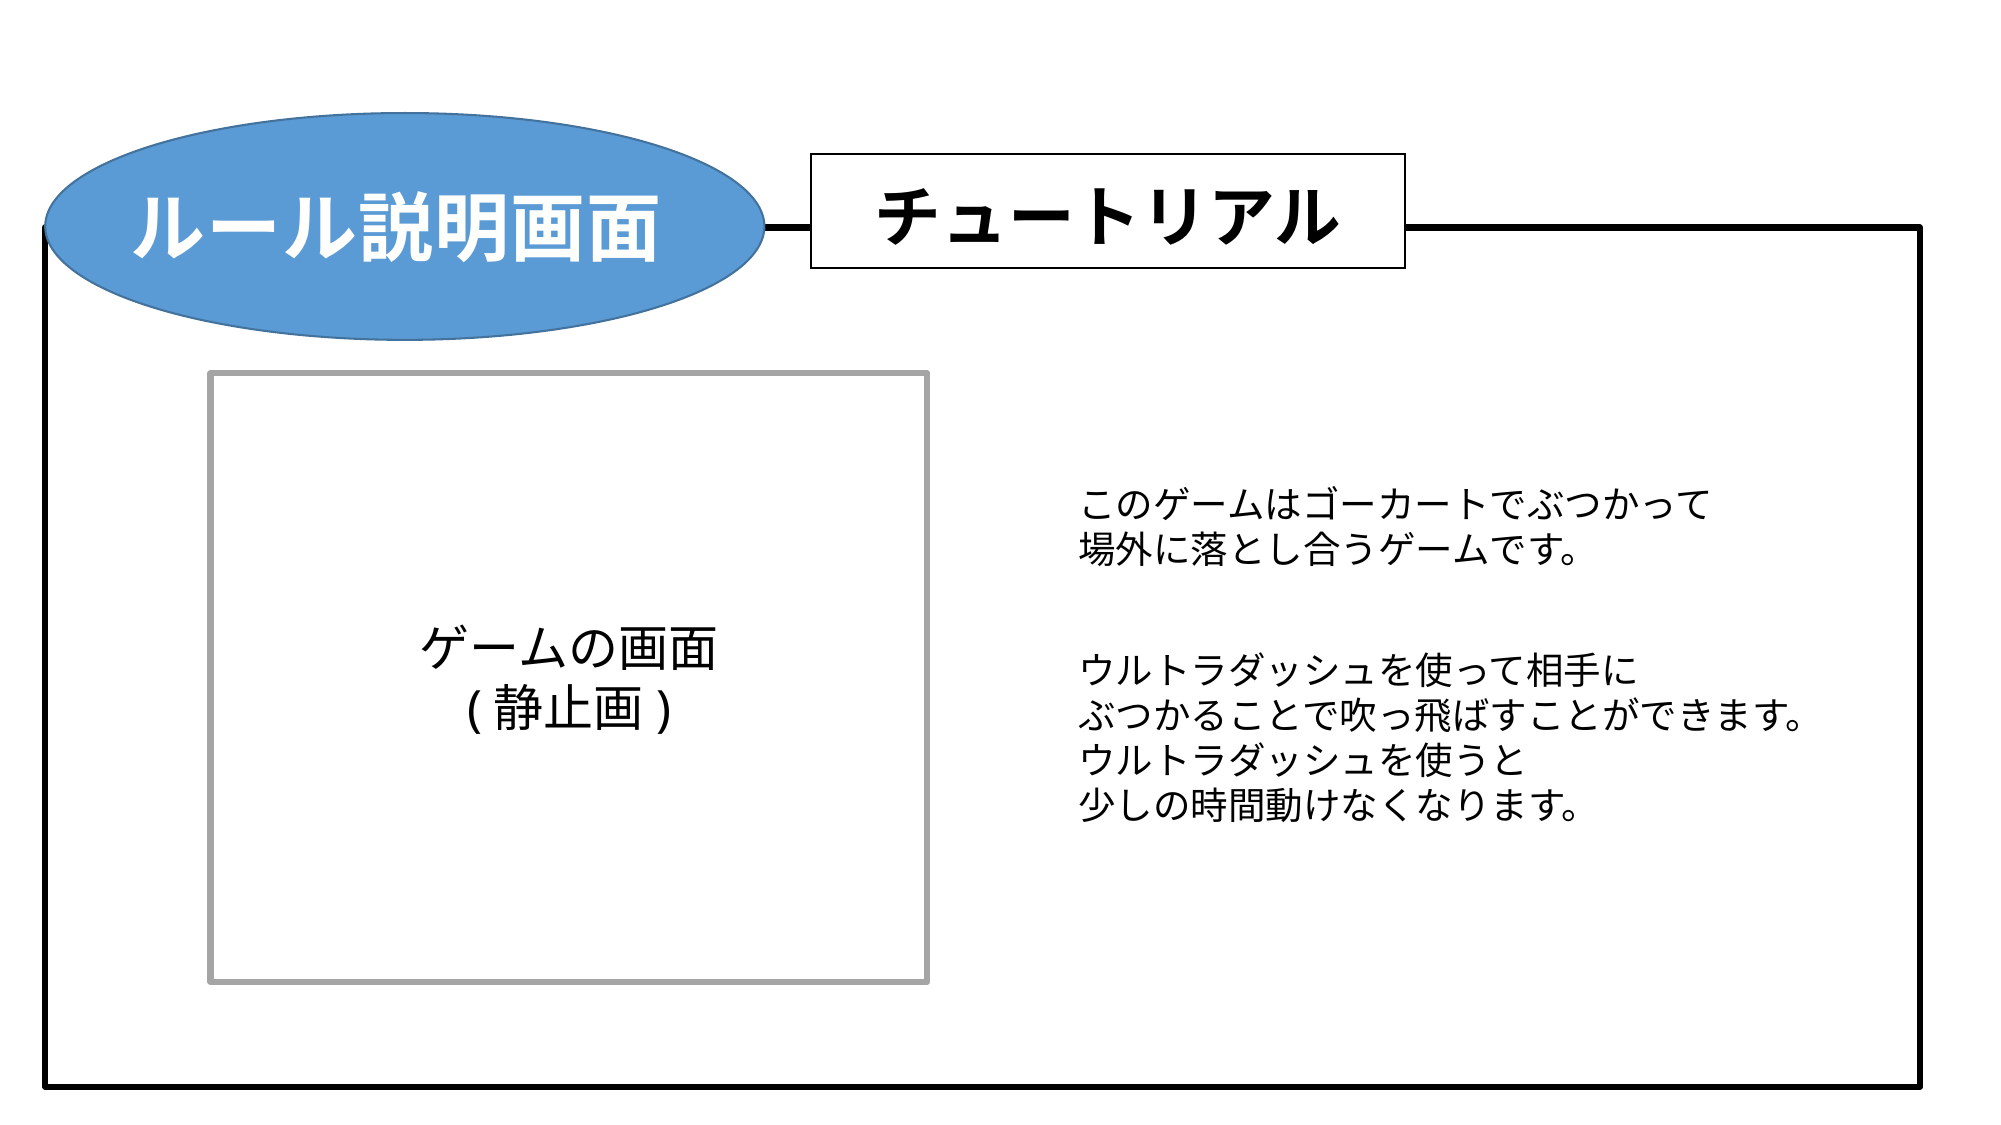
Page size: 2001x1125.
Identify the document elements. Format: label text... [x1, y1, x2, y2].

text_box ウルトラダッシュを使って相手に ぶつかることで吹っ飛ばすことができます。 ウルトラダッシュを使うと 少しの時間動けなくなります。 [1063, 639, 1835, 835]
text_box [45, 227, 1921, 1087]
text_box ゲームの画面 (静止画) [343, 609, 795, 745]
text_box [210, 373, 928, 982]
text_box このゲームはゴーカートでぶつかって 場外に落とし合うゲームです。 [1063, 473, 1743, 579]
text_box チュートリアル [859, 167, 1356, 262]
text_box [44, 111, 766, 341]
text_box ルール説明画面 [115, 173, 705, 279]
text_box [810, 153, 1406, 269]
